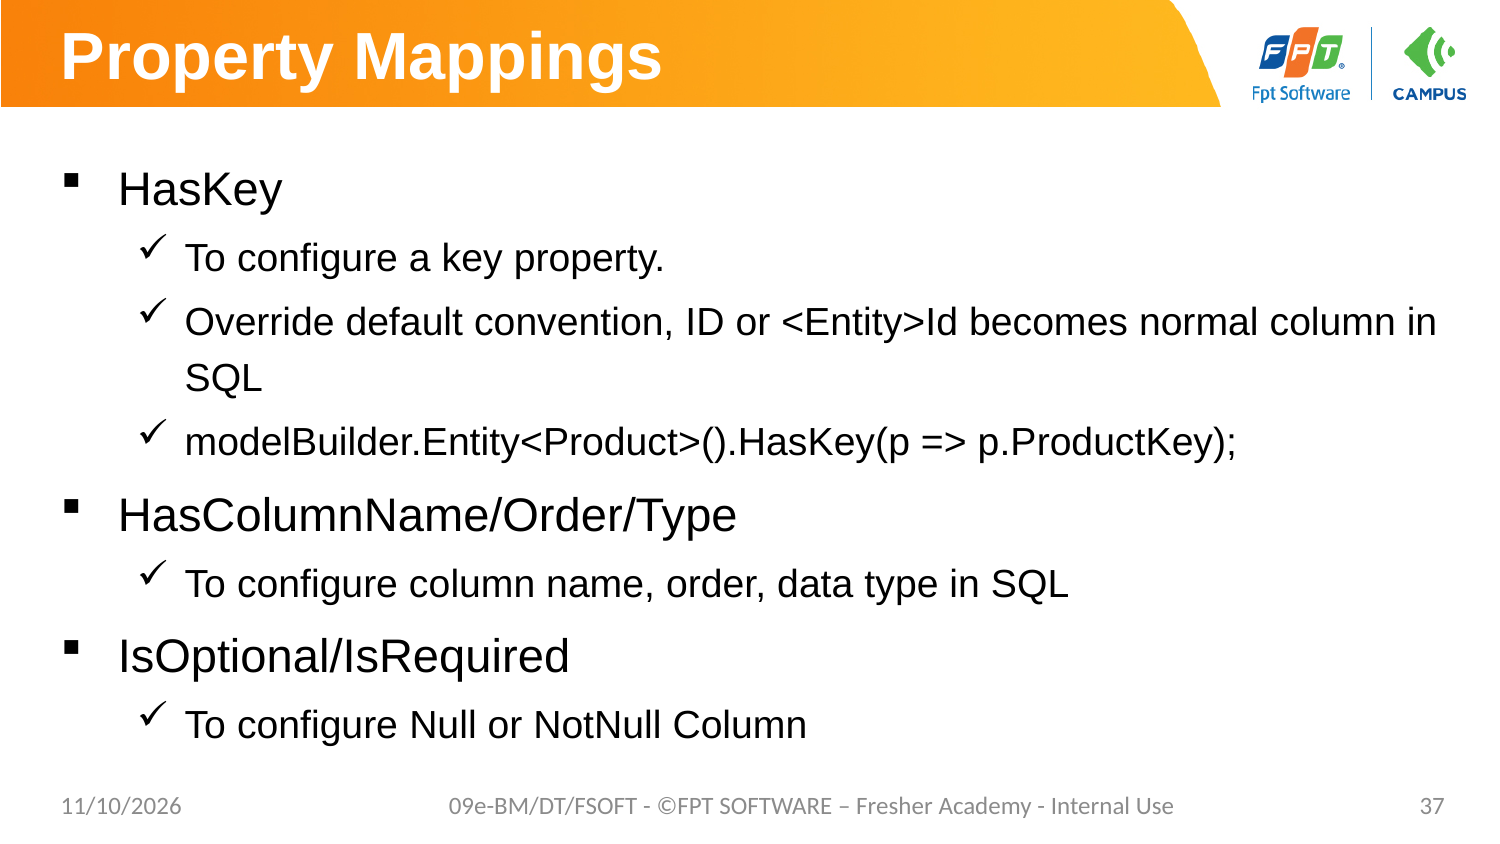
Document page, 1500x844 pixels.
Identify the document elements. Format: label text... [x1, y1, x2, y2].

footer 09e-BM/DT/FSOFT - ©FPT SOFTWARE – Fresher Academy - Internal Use [289, 782, 1335, 827]
title Property Mappings [45, 0, 1176, 106]
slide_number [45, 782, 270, 827]
picture [1, 0, 1499, 844]
list HasKey To configure a key property. Override default convention, ID or <Entity>Id becomes normal column in SQL modelBuilder.Entity<Product>().HasKey(p => p.ProductKey); HasColumnName/Order/Type To configure column name, order, data type in SQL IsOptional/IsRequired To configure Null or NotNull Column [45, 139, 1461, 754]
slide_number 37 [1350, 782, 1461, 827]
